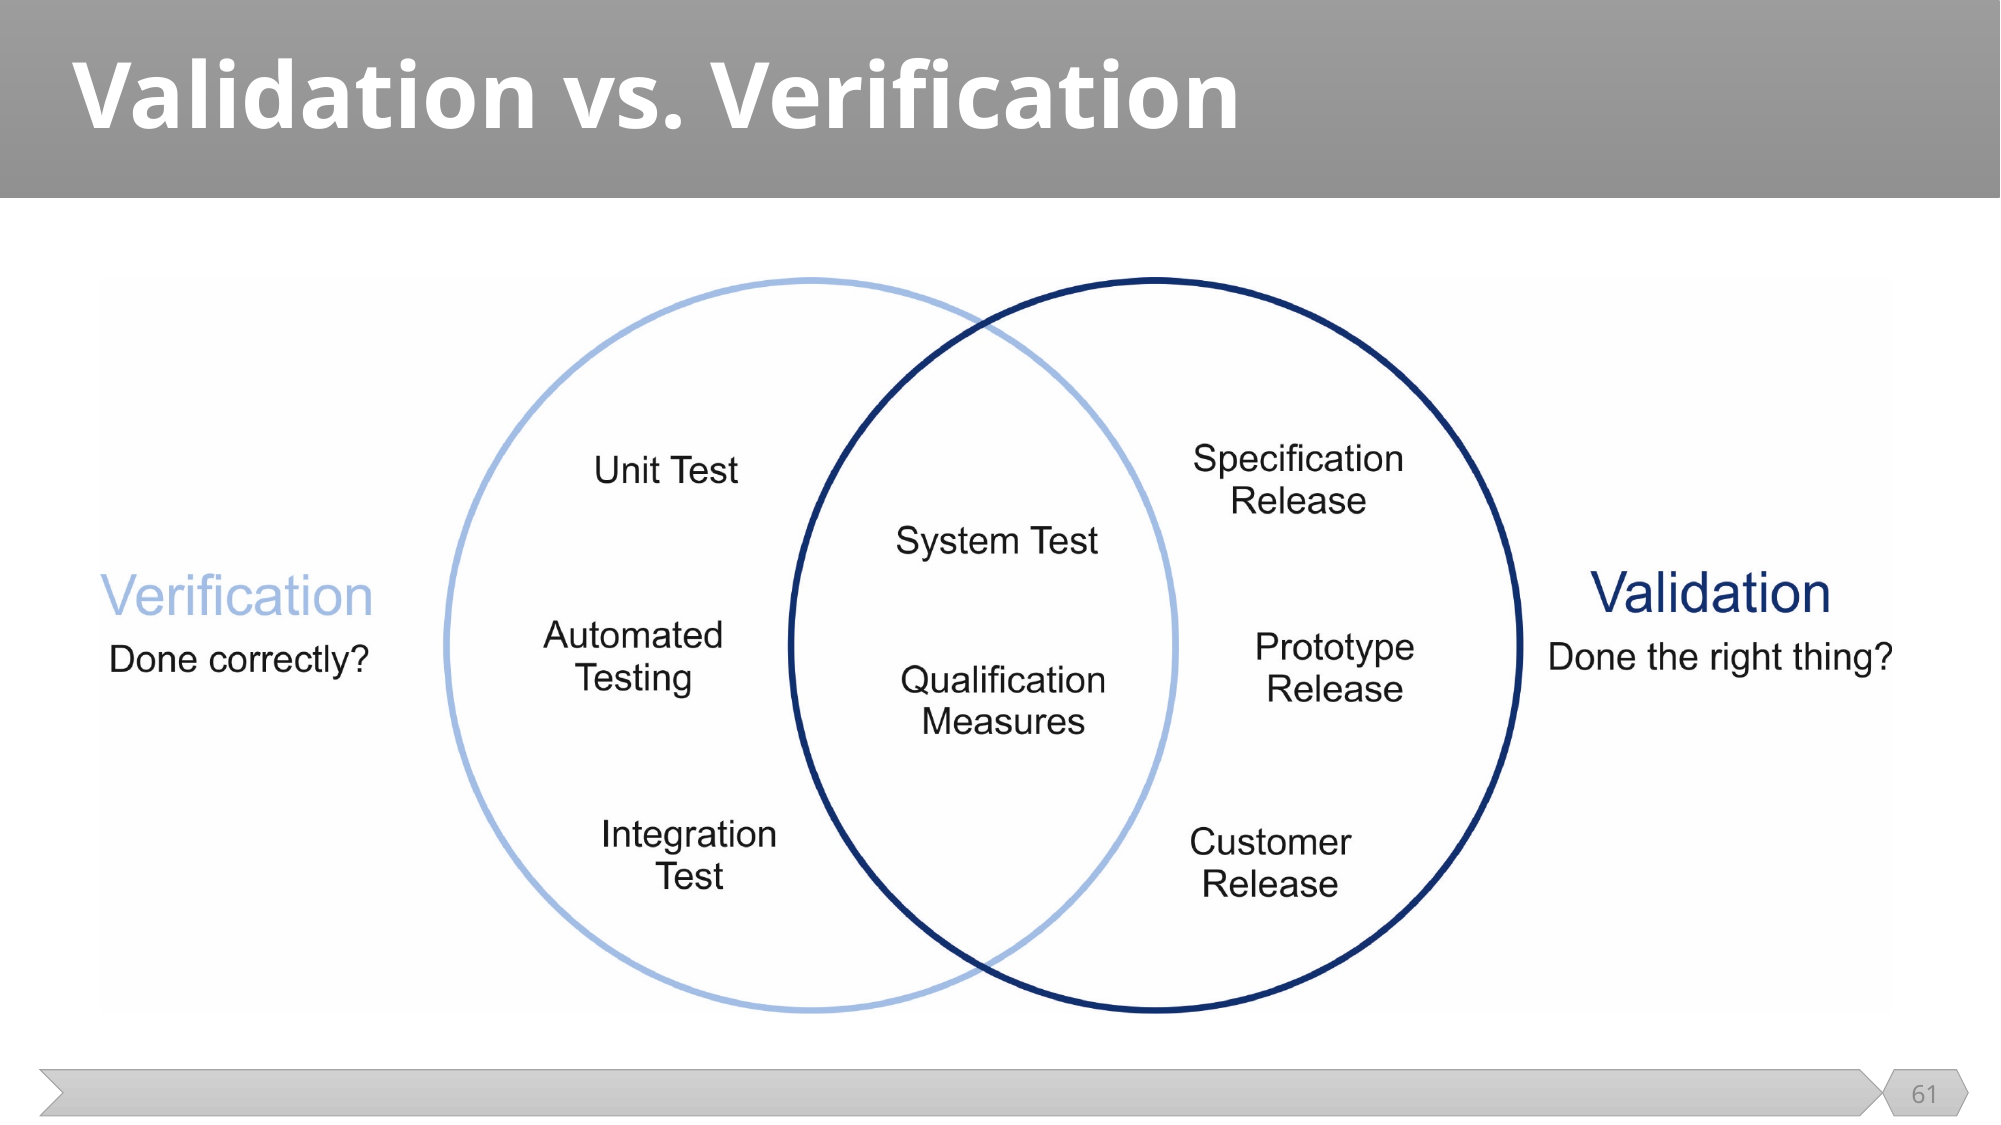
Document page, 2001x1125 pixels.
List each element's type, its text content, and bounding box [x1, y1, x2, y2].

picture [100, 277, 1892, 1014]
slide_number 61 [1882, 1065, 1969, 1125]
title Validation vs. Verification [56, 0, 1969, 199]
